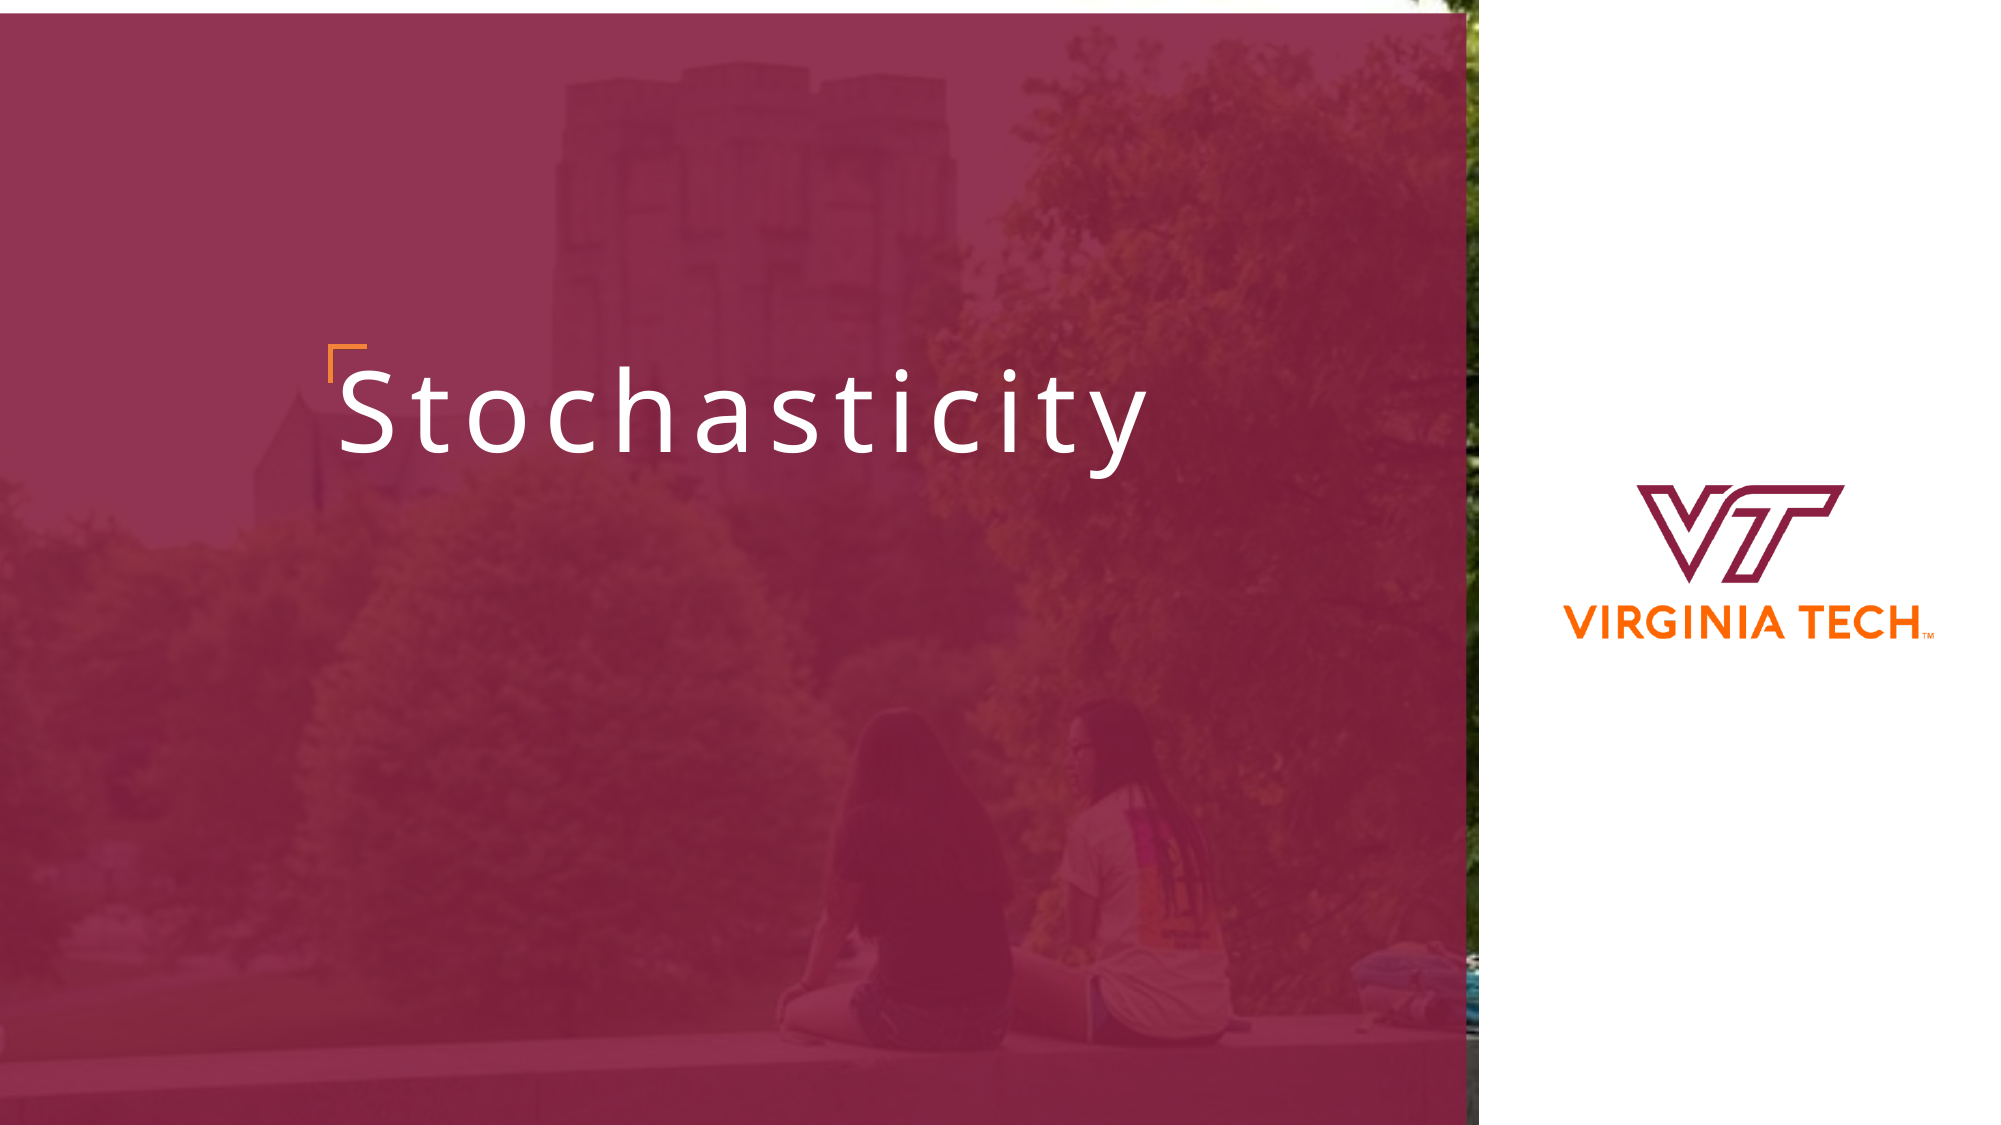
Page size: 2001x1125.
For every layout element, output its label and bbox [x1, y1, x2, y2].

picture [1526, 449, 1955, 676]
picture [0, 0, 1480, 1125]
